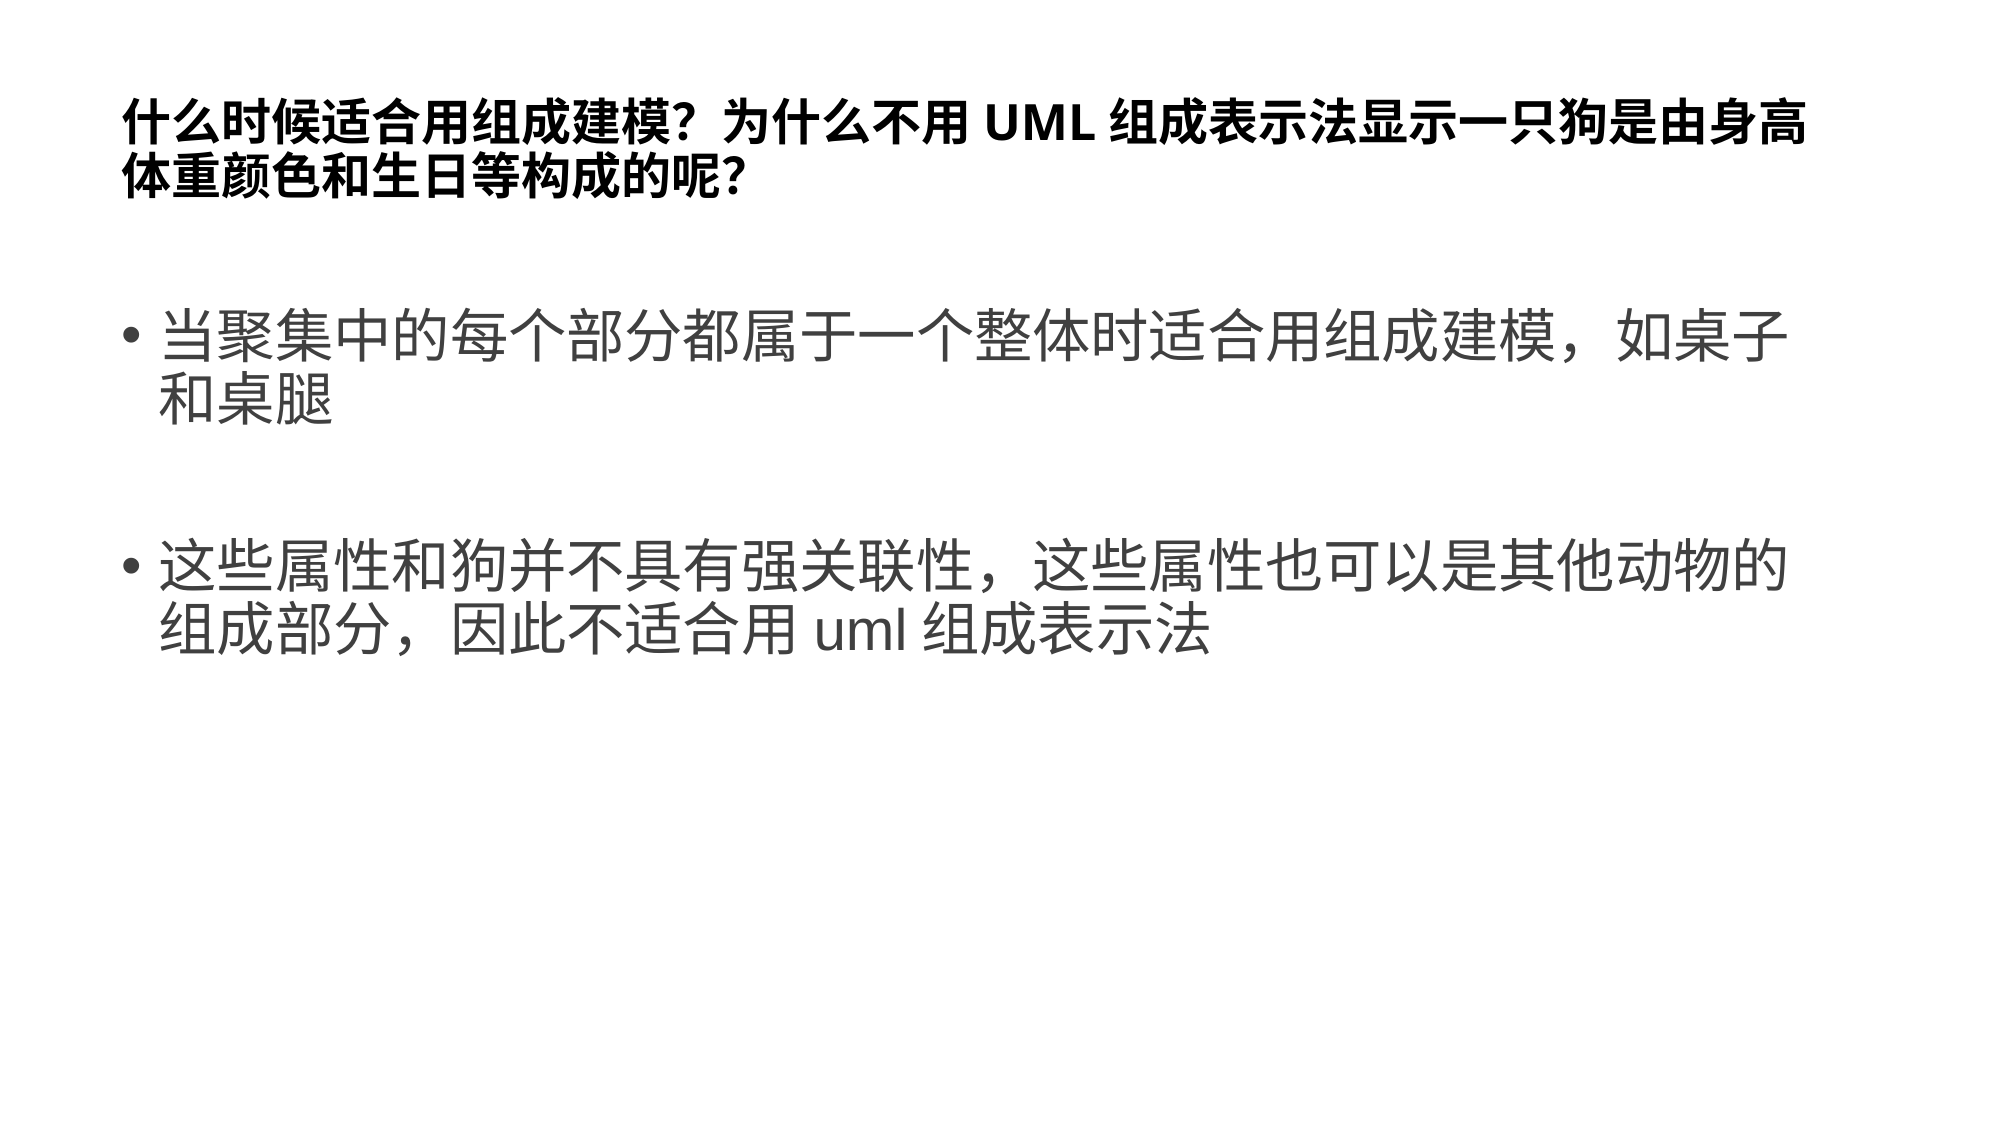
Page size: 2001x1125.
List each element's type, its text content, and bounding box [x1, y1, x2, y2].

title 什么时候适合用组成建模？为什么不用UML组成表示法显示一只狗是由身高体重颜色和生日等构成的呢？ [106, 42, 1832, 260]
list 当聚集中的每个部分都属于一个整体时适合用组成建模，如桌子和桌腿 这些属性和狗并不具有强关联性，这些属性也可以是其他动物的组成部分，因此不适合用uml组成表示法 [106, 299, 1832, 1014]
